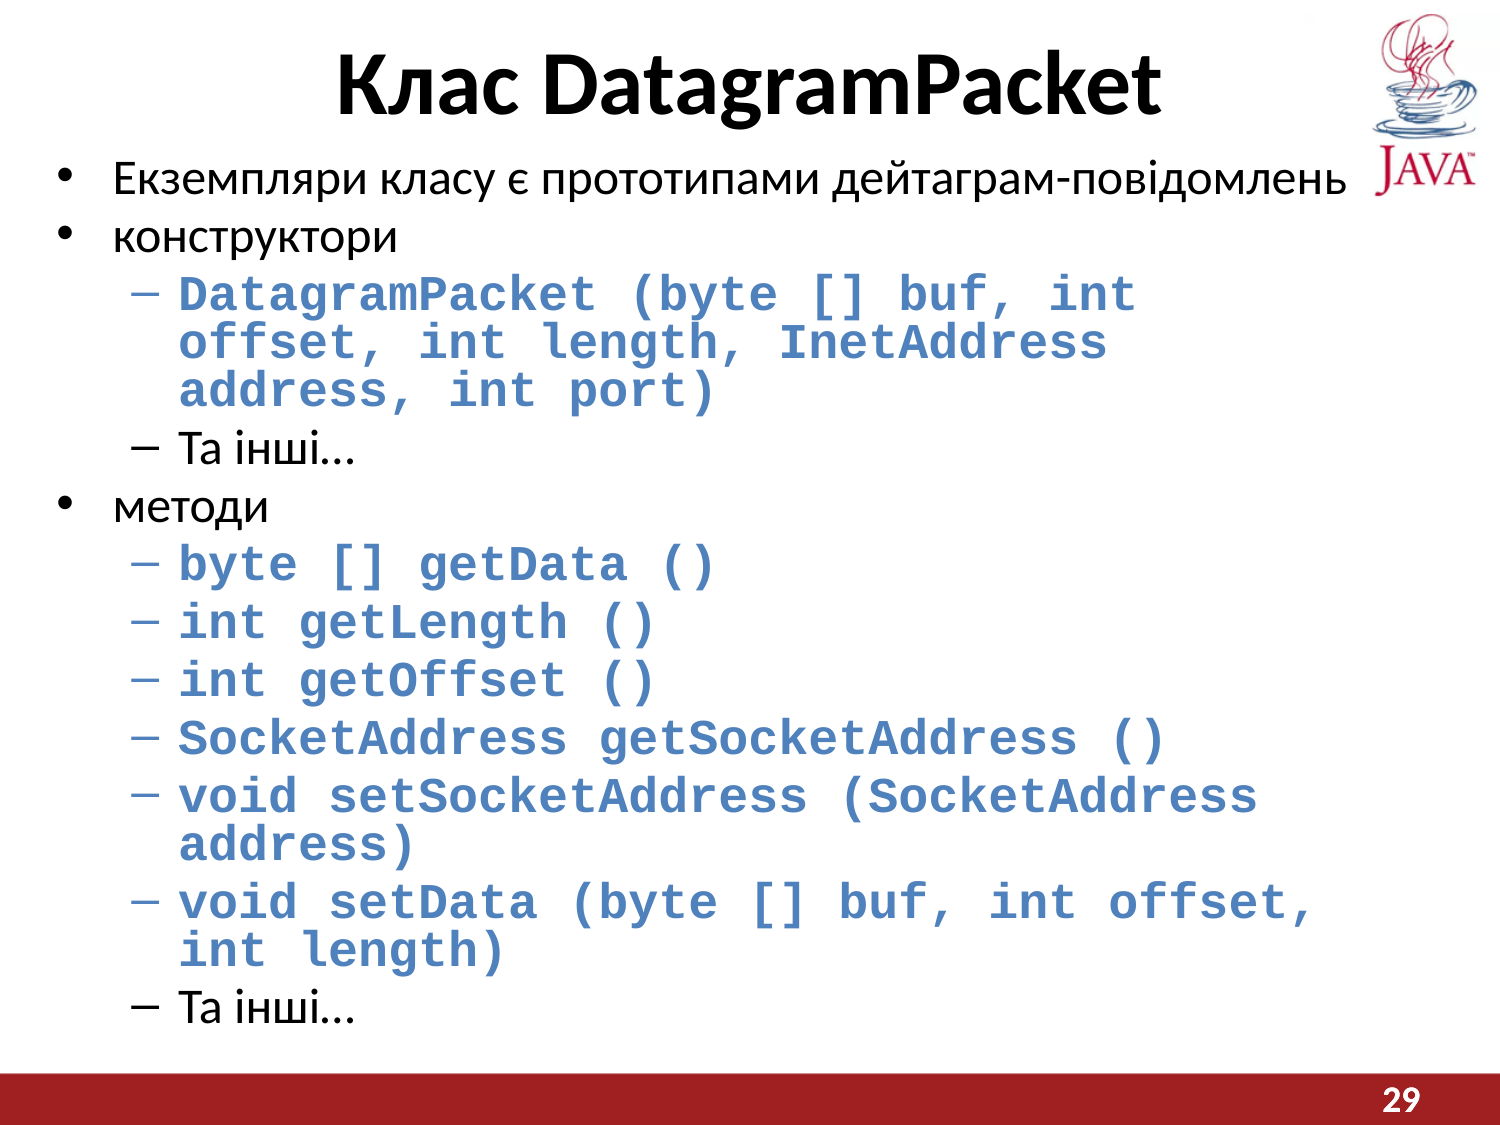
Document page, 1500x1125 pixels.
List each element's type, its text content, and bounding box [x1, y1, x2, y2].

picture [0, 0, 1500, 1125]
title Клас DatagramPacket [75, 0, 1425, 172]
list Екземпляри класу є прототипами дейтаграм-повідомлень конструктори DatagramPacket (byte [] buf, int offset, int length, InetAddress address, int port) Та інші… методи byte [] getData () int getLength () int getOffset () SocketAddress getSocketAddress () void setSocketAddress (SocketAddress address) void setData (byte [] buf, int offset, int length) Та інші… [41, 149, 1392, 1071]
